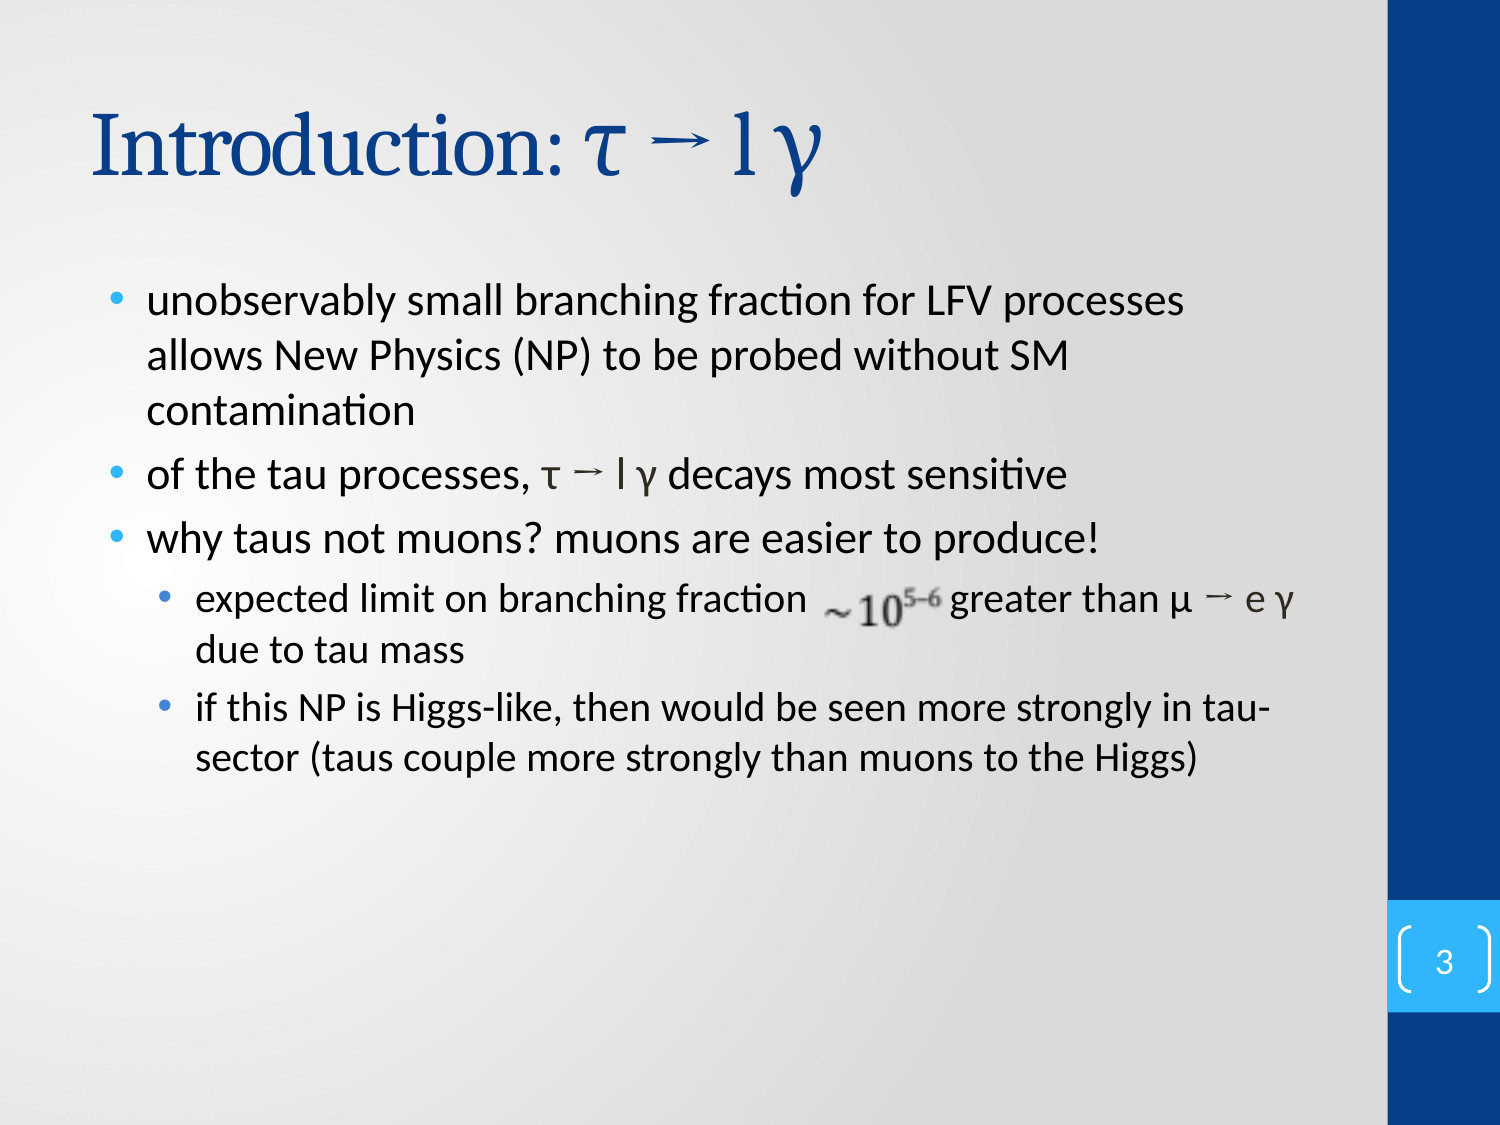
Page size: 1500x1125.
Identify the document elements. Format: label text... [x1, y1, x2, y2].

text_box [819, 573, 946, 633]
slide_number 3 [1397, 925, 1492, 994]
title Introduction: τ → l γ [75, 45, 1325, 233]
list unobservably small branching fraction for LFV processes allows New Physics (NP) to be probed without SM contamination of the tau processes, τ → l γ decays most sensitive why taus not muons? muons are easier to produce! expected limit on branching fraction greater than μ → e γ due to tau mass if this NP is Higgs-like, then would be seen more strongly in tau-sector (taus couple more strongly than muons to the Higgs) [75, 262, 1325, 1050]
